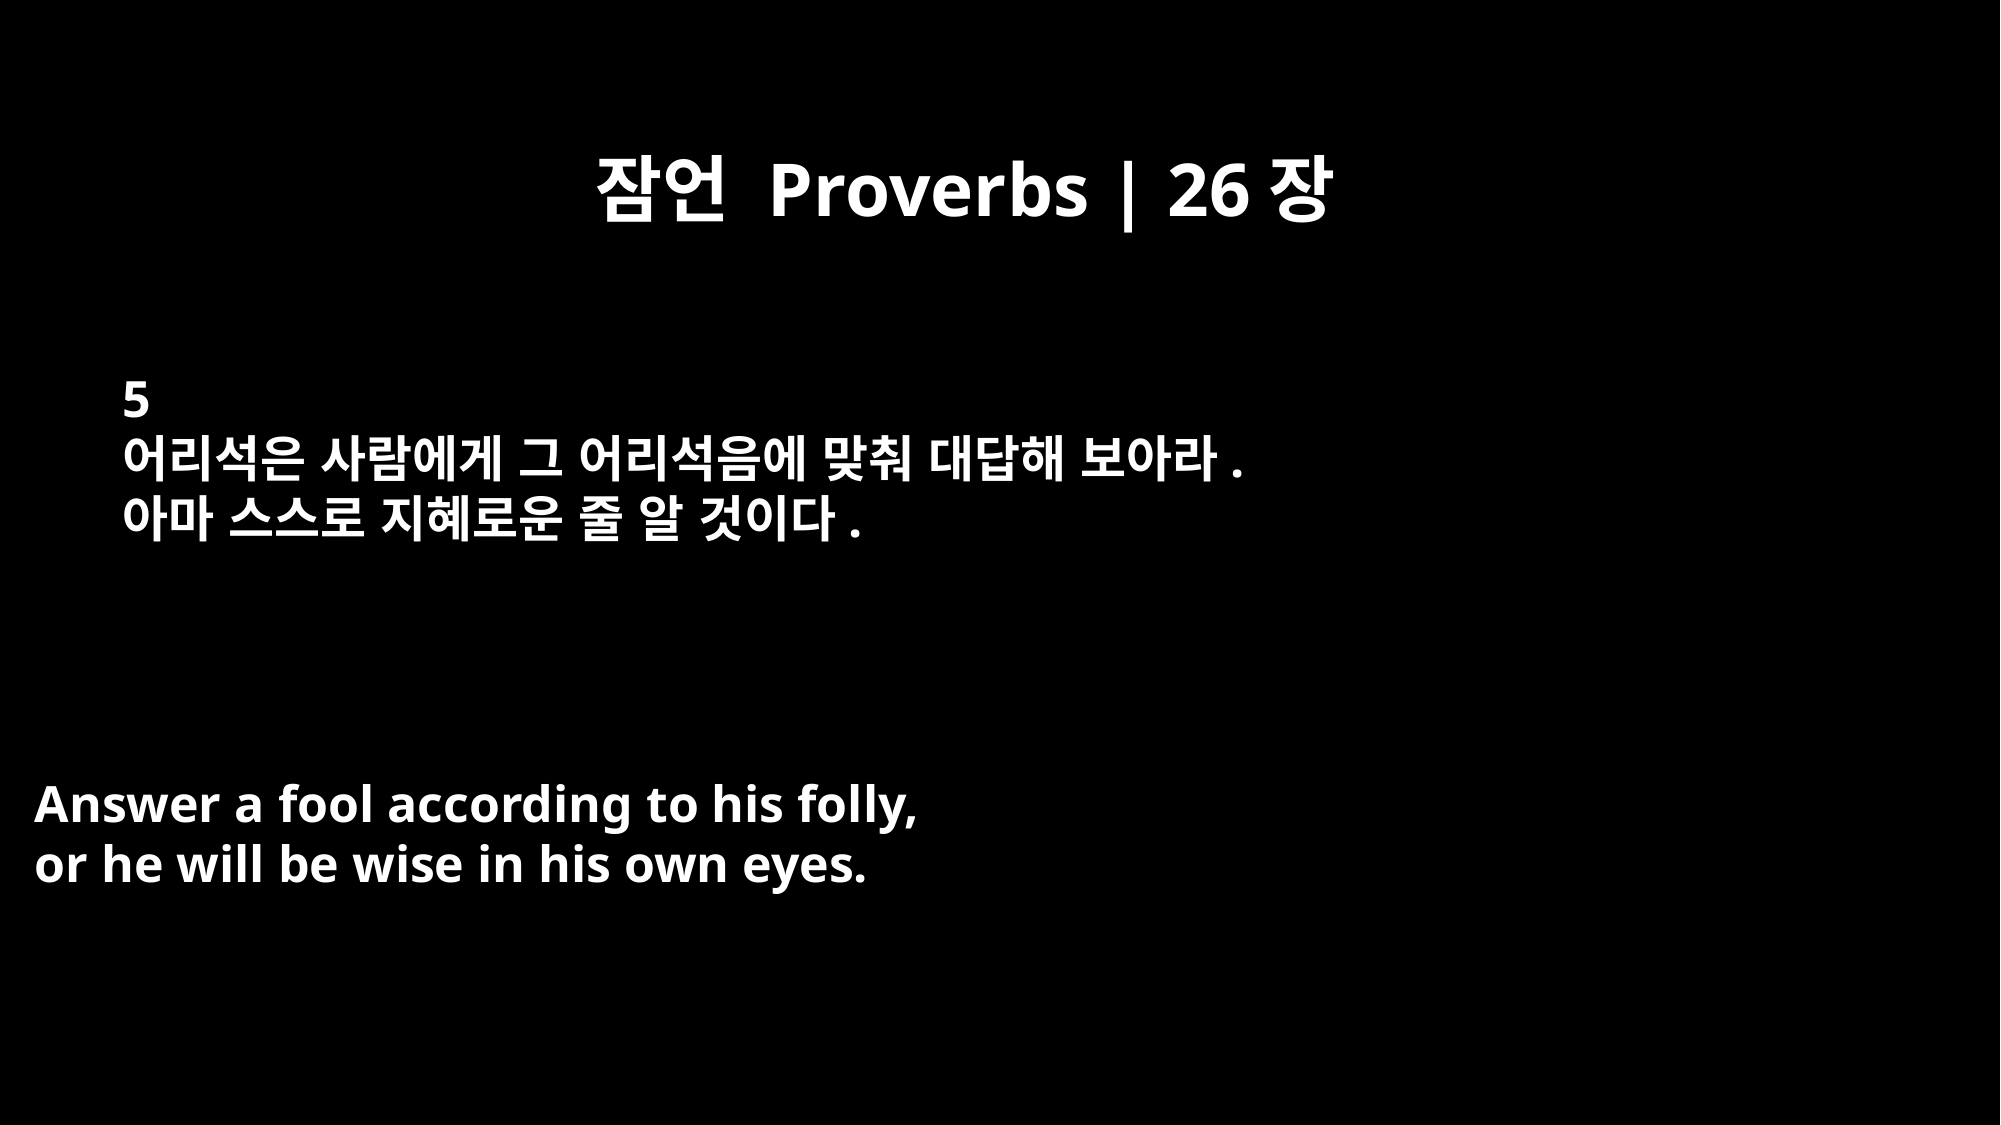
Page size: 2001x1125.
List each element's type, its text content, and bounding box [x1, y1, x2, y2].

text_box 5 어리석은 사람에게 그 어리석음에 맞춰 대답해 보아라. 아마 스스로 지혜로운 줄 알 것이다. [107, 359, 1260, 555]
text_box Answer a fool according to his folly, or he will be wise in his own eyes. [20, 764, 935, 900]
text_box 잠언 Proverbs | 26장 [580, 136, 1352, 239]
